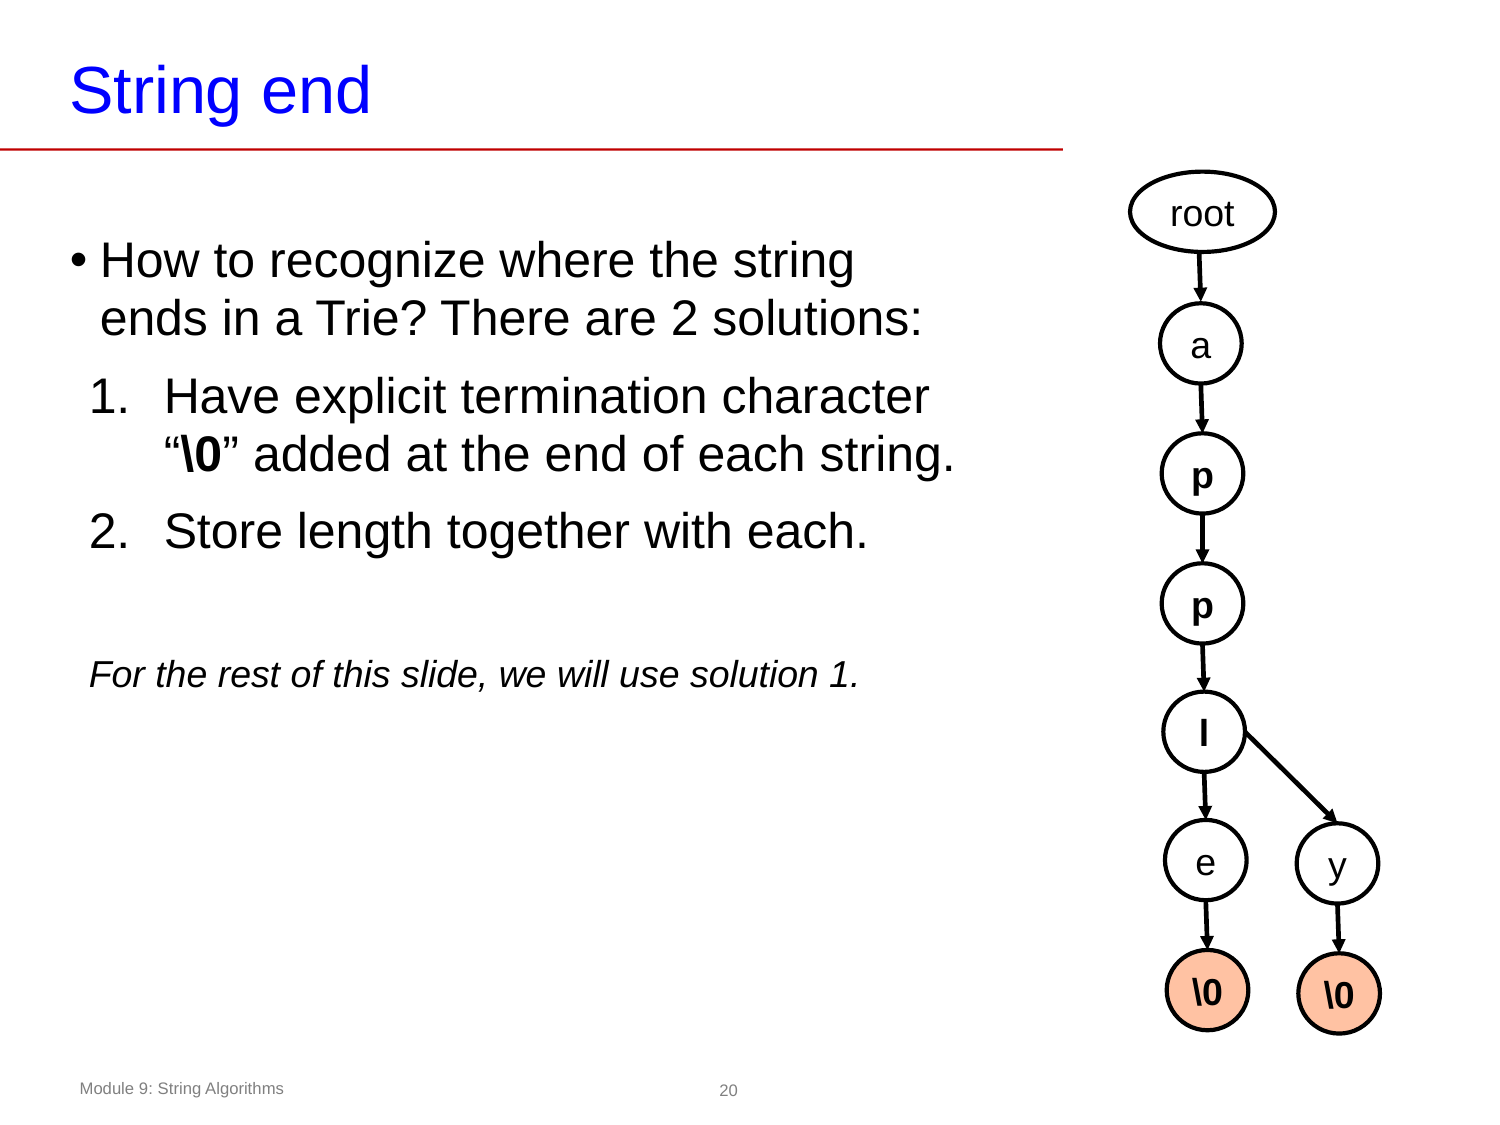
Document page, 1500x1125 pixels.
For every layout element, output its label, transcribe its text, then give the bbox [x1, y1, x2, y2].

text_box e [1162, 818, 1249, 903]
list How to recognize where the string ends in a Trie? There are 2 solutions: Have explicit termination character “\0” added at the end of each string. Store length together with each. For the rest of this slide, we will use solution 1. [54, 223, 984, 1047]
text_box p [1159, 431, 1246, 516]
text_box a [1157, 301, 1244, 386]
text_box y [1294, 821, 1381, 906]
text_box \0 [1164, 948, 1251, 1033]
title String end [57, 41, 1173, 133]
text_box p [1159, 561, 1246, 646]
text_box root [1127, 169, 1278, 254]
text_box l [1161, 689, 1247, 774]
text_box \0 [1296, 951, 1383, 1036]
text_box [1244, 731, 1338, 824]
